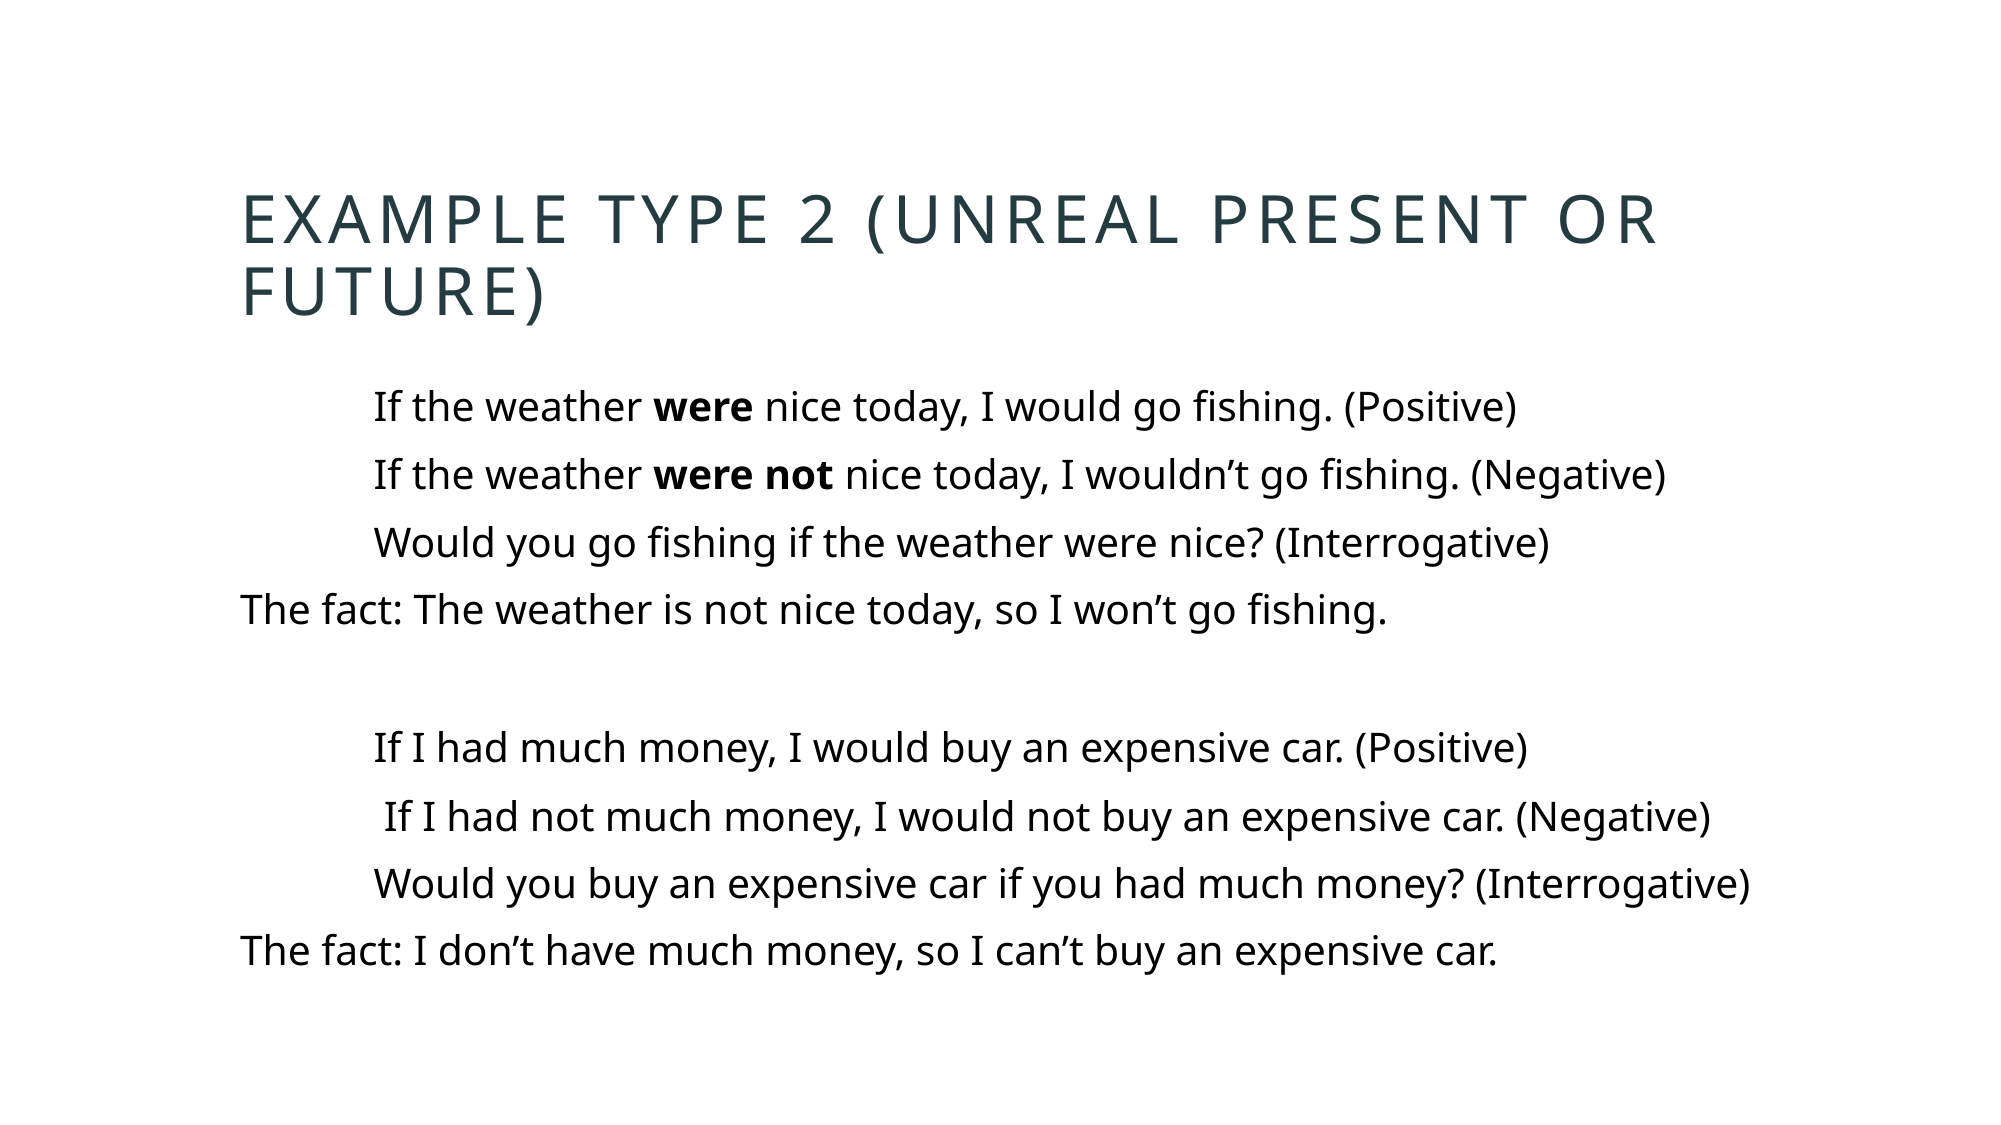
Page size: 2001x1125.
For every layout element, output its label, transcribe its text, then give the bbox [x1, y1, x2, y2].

list If the weather were nice today, I would go fishing. (Positive) If the weather were not nice today, I wouldn’t go fishing. (Negative) Would you go fishing if the weather were nice? (Interrogative) The fact: The weather is not nice today, so I won’t go fishing. If I had much money, I would buy an expensive car. (Positive) If I had not much money, I would not buy an expensive car. (Negative) Would you buy an expensive car if you had much money? (Interrogative) The fact: I don’t have much money, so I can’t buy an expensive car. [225, 369, 1782, 1013]
title Example type 2 (unreal present or future) [225, 112, 1782, 338]
